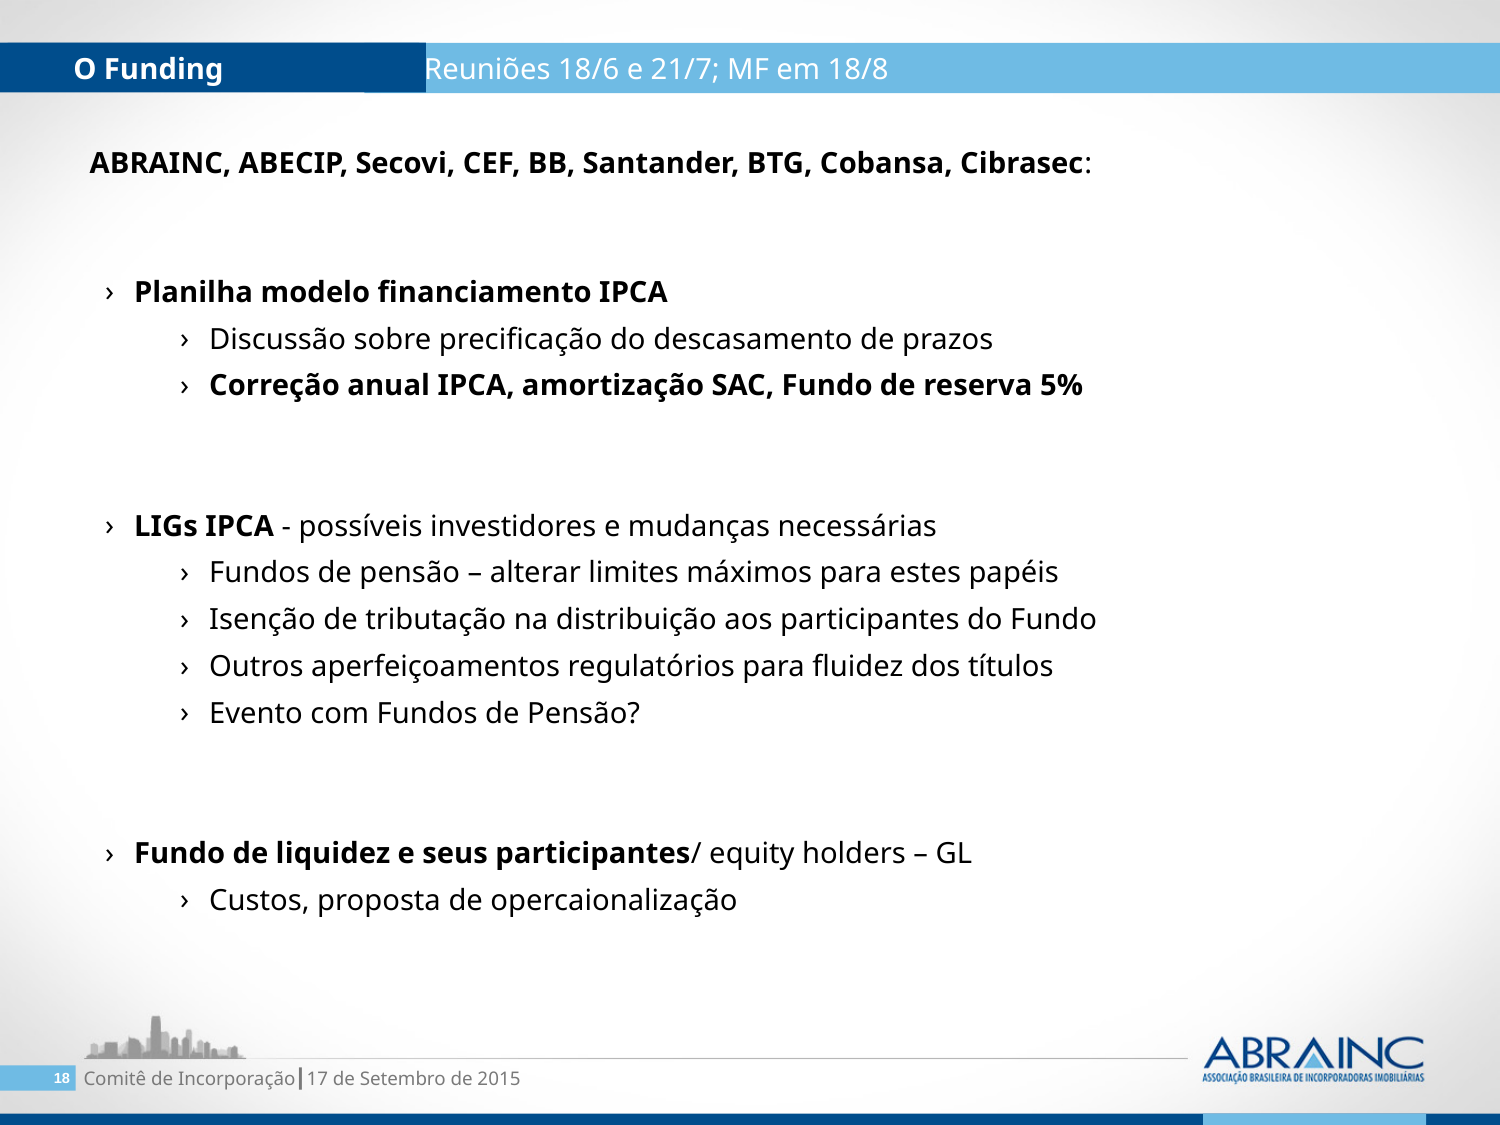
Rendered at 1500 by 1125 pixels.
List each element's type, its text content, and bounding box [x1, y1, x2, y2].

picture [0, 0, 1500, 42]
text_box O Funding [0, 42, 426, 93]
text_box Reuniões 18/6 e 21/7; MF em 18/8 [364, 42, 1500, 94]
picture [0, 93, 1500, 1113]
text_box ABRAINC, ABECIP, Secovi, CEF, BB, Santander, BTG, Cobansa, Cibrasec: Planilha modelo financiamento IPCA Discussão sobre precificação do descasamento de prazos Correção anual IPCA, amortização SAC, Fundo de reserva 5% LIGs IPCA - possíveis investidores e mudanças necessárias Fundos de pensão – alterar limites máximos para estes papéis Isenção de tributação na distribuição aos participantes do Fundo Outros aperfeiçoamentos regulatórios para fluidez dos títulos Evento com Fundos de Pensão? Fundo de liquidez e seus participantes/ equity holders – GL Custos, proposta de opercaionalização [74, 137, 1500, 974]
